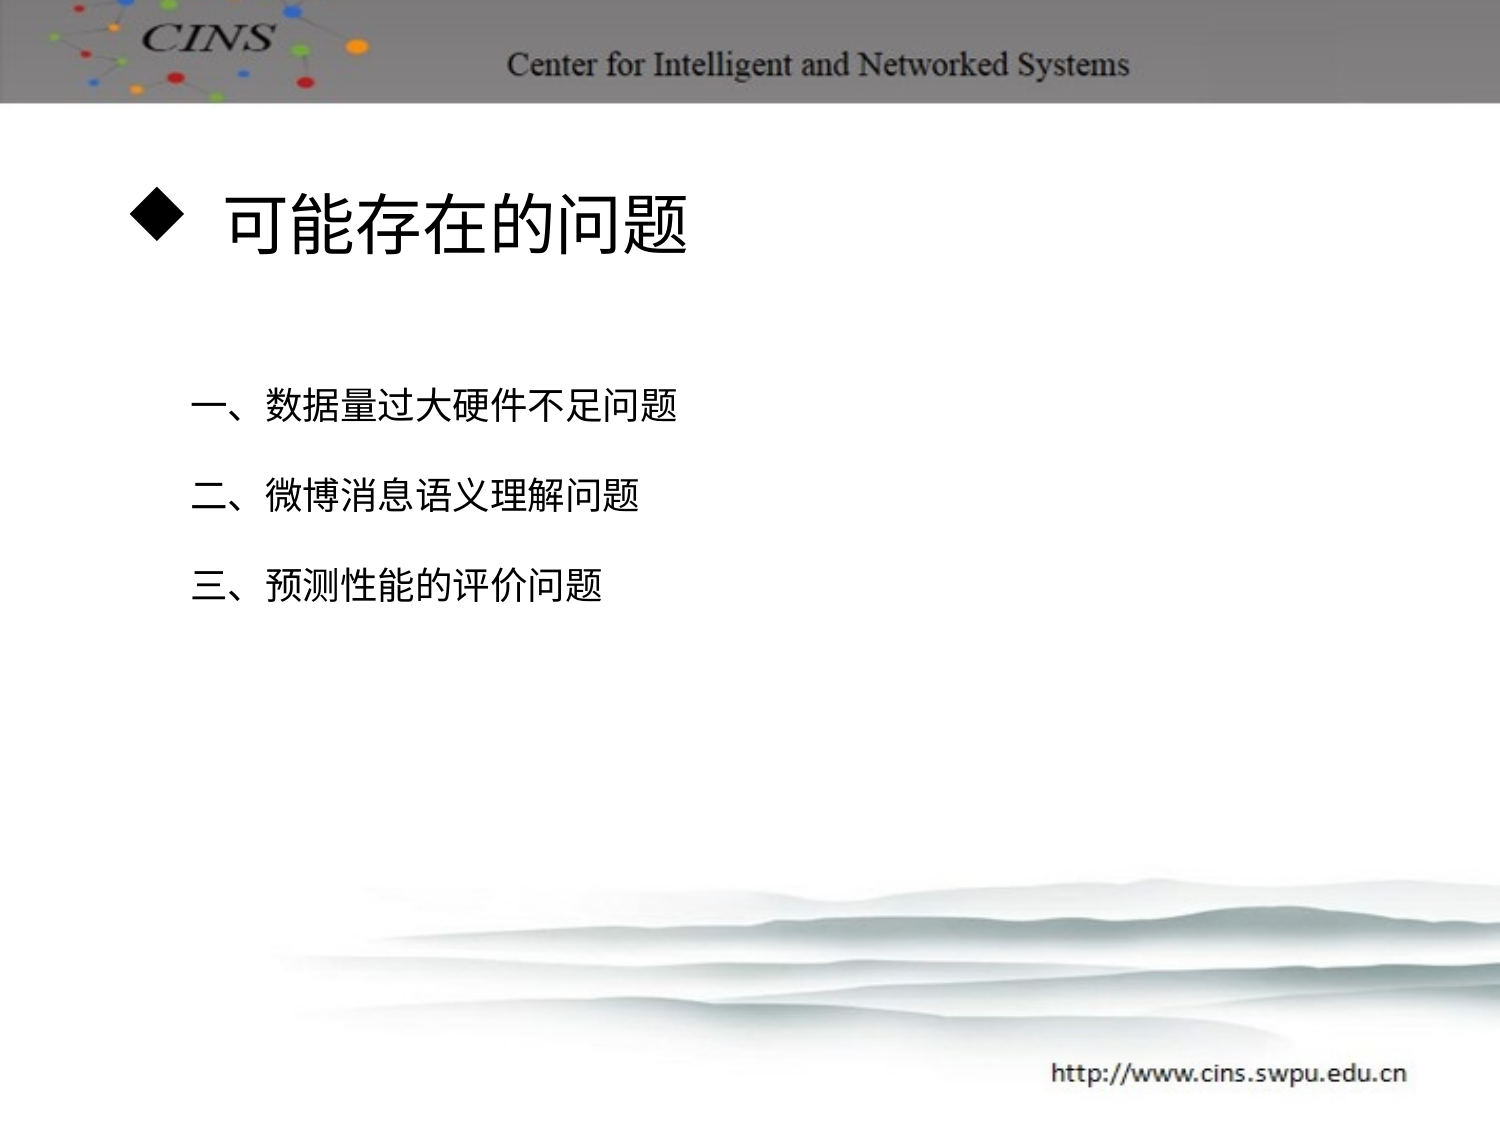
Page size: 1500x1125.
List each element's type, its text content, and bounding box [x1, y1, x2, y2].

picture [0, 0, 1500, 1125]
text_box 可能存在的问题 [70, 175, 821, 271]
text_box 一、数据量过大硬件不足问题 二、微博消息语义理解问题 三、预测性能的评价问题 [175, 374, 997, 795]
